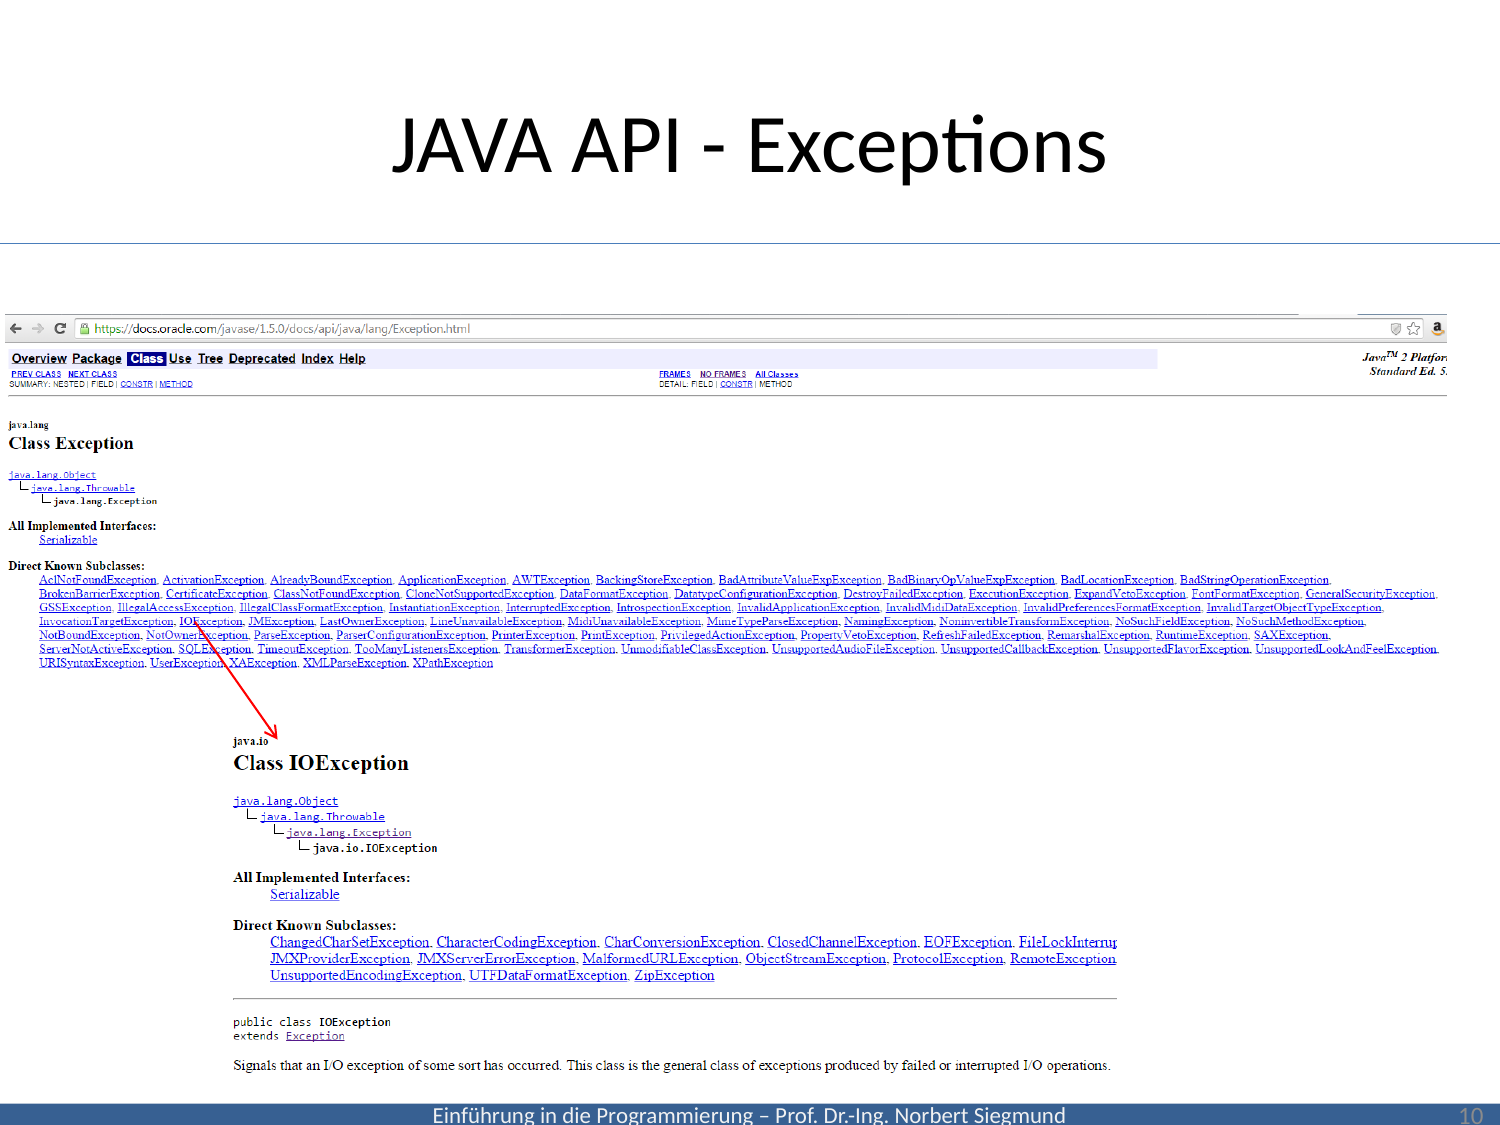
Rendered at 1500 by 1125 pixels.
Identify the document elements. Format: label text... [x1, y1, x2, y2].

title JAVA API - Exceptions [74, 44, 1426, 233]
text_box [194, 621, 278, 740]
picture [5, 314, 1448, 674]
slide_number 10 [1148, 1084, 1499, 1125]
picture [229, 726, 1117, 1086]
